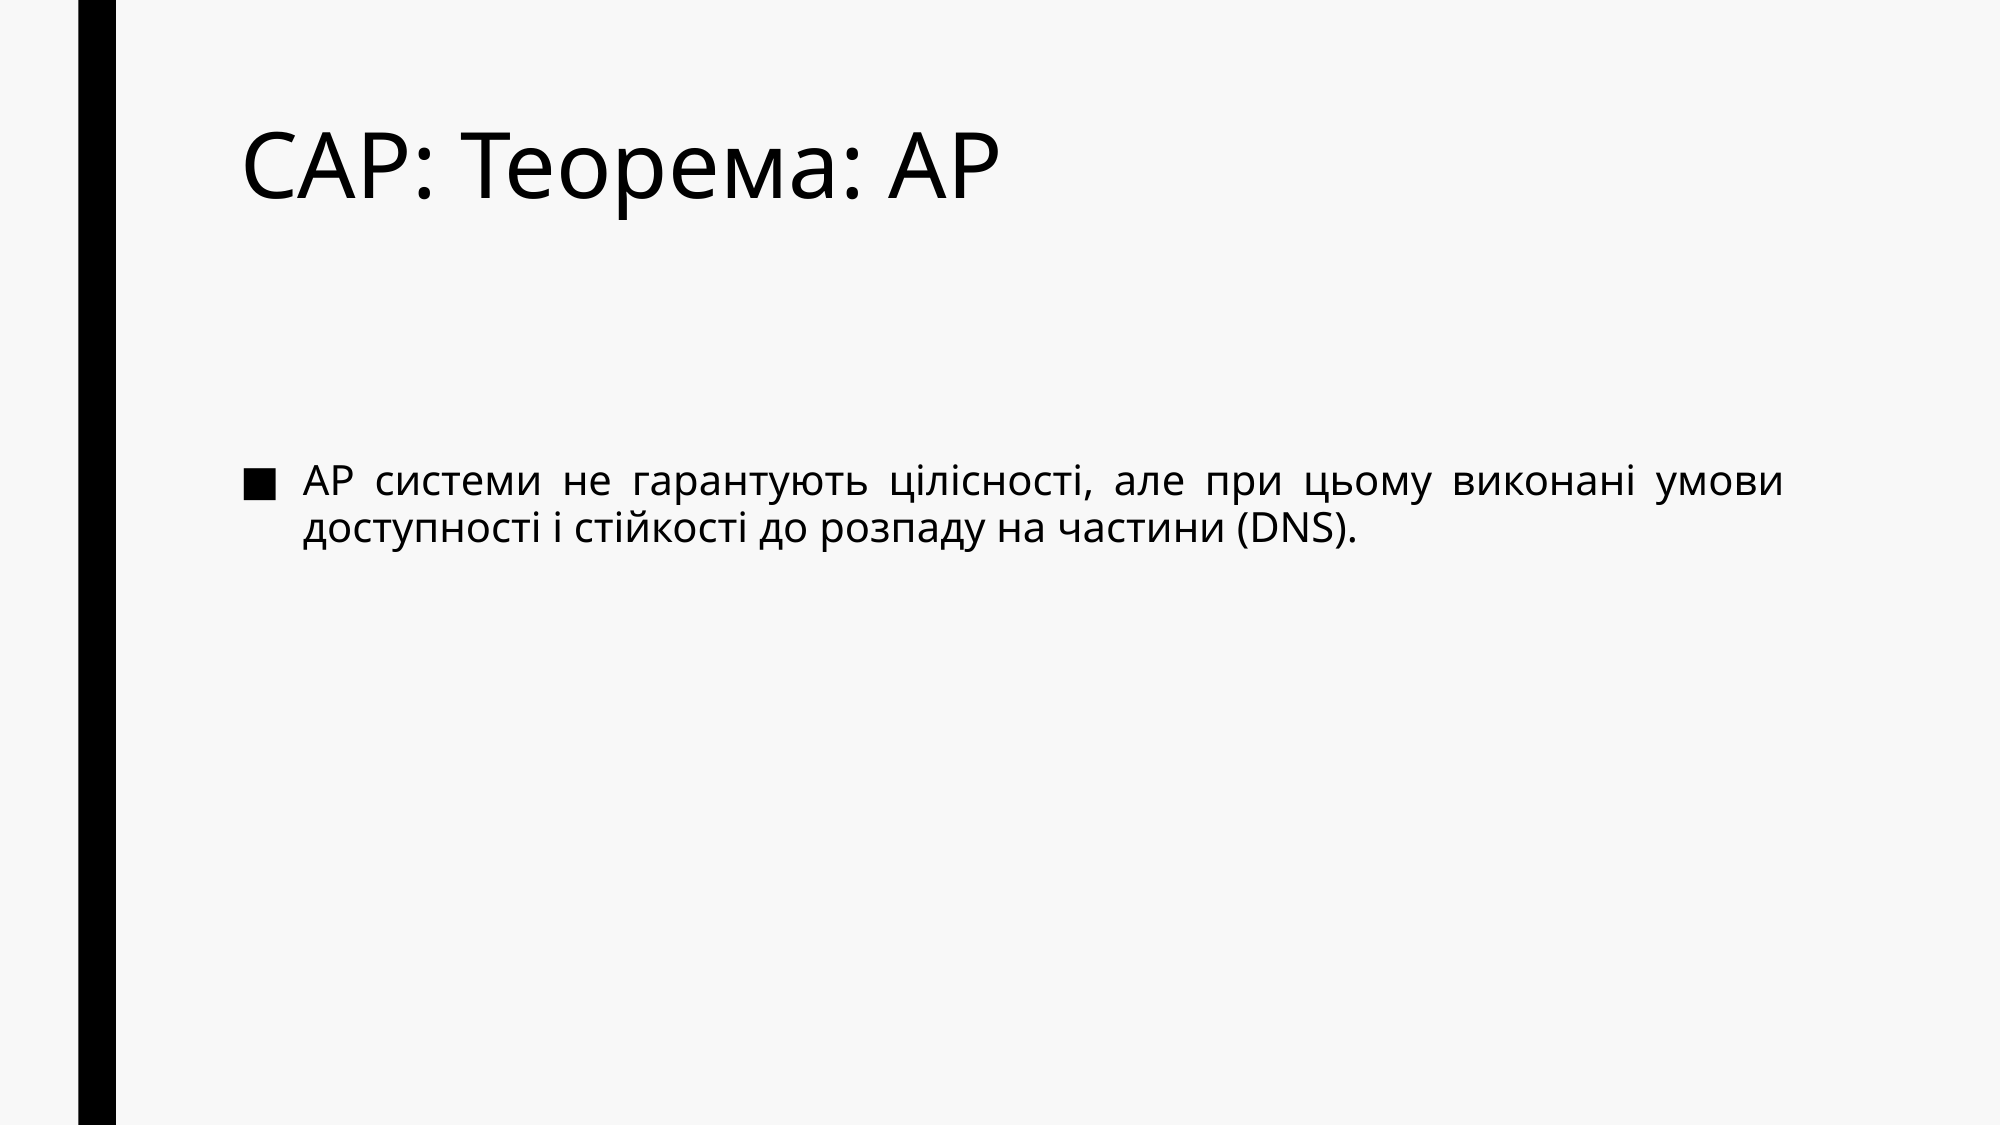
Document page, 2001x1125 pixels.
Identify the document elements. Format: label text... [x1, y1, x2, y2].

title CAP: Теорема: AP [225, 112, 1800, 357]
list AP системи не гарантують цілісності, але при цьому виконані умови доступності і стійкості до розпаду на частини (DNS). [225, 375, 1800, 963]
